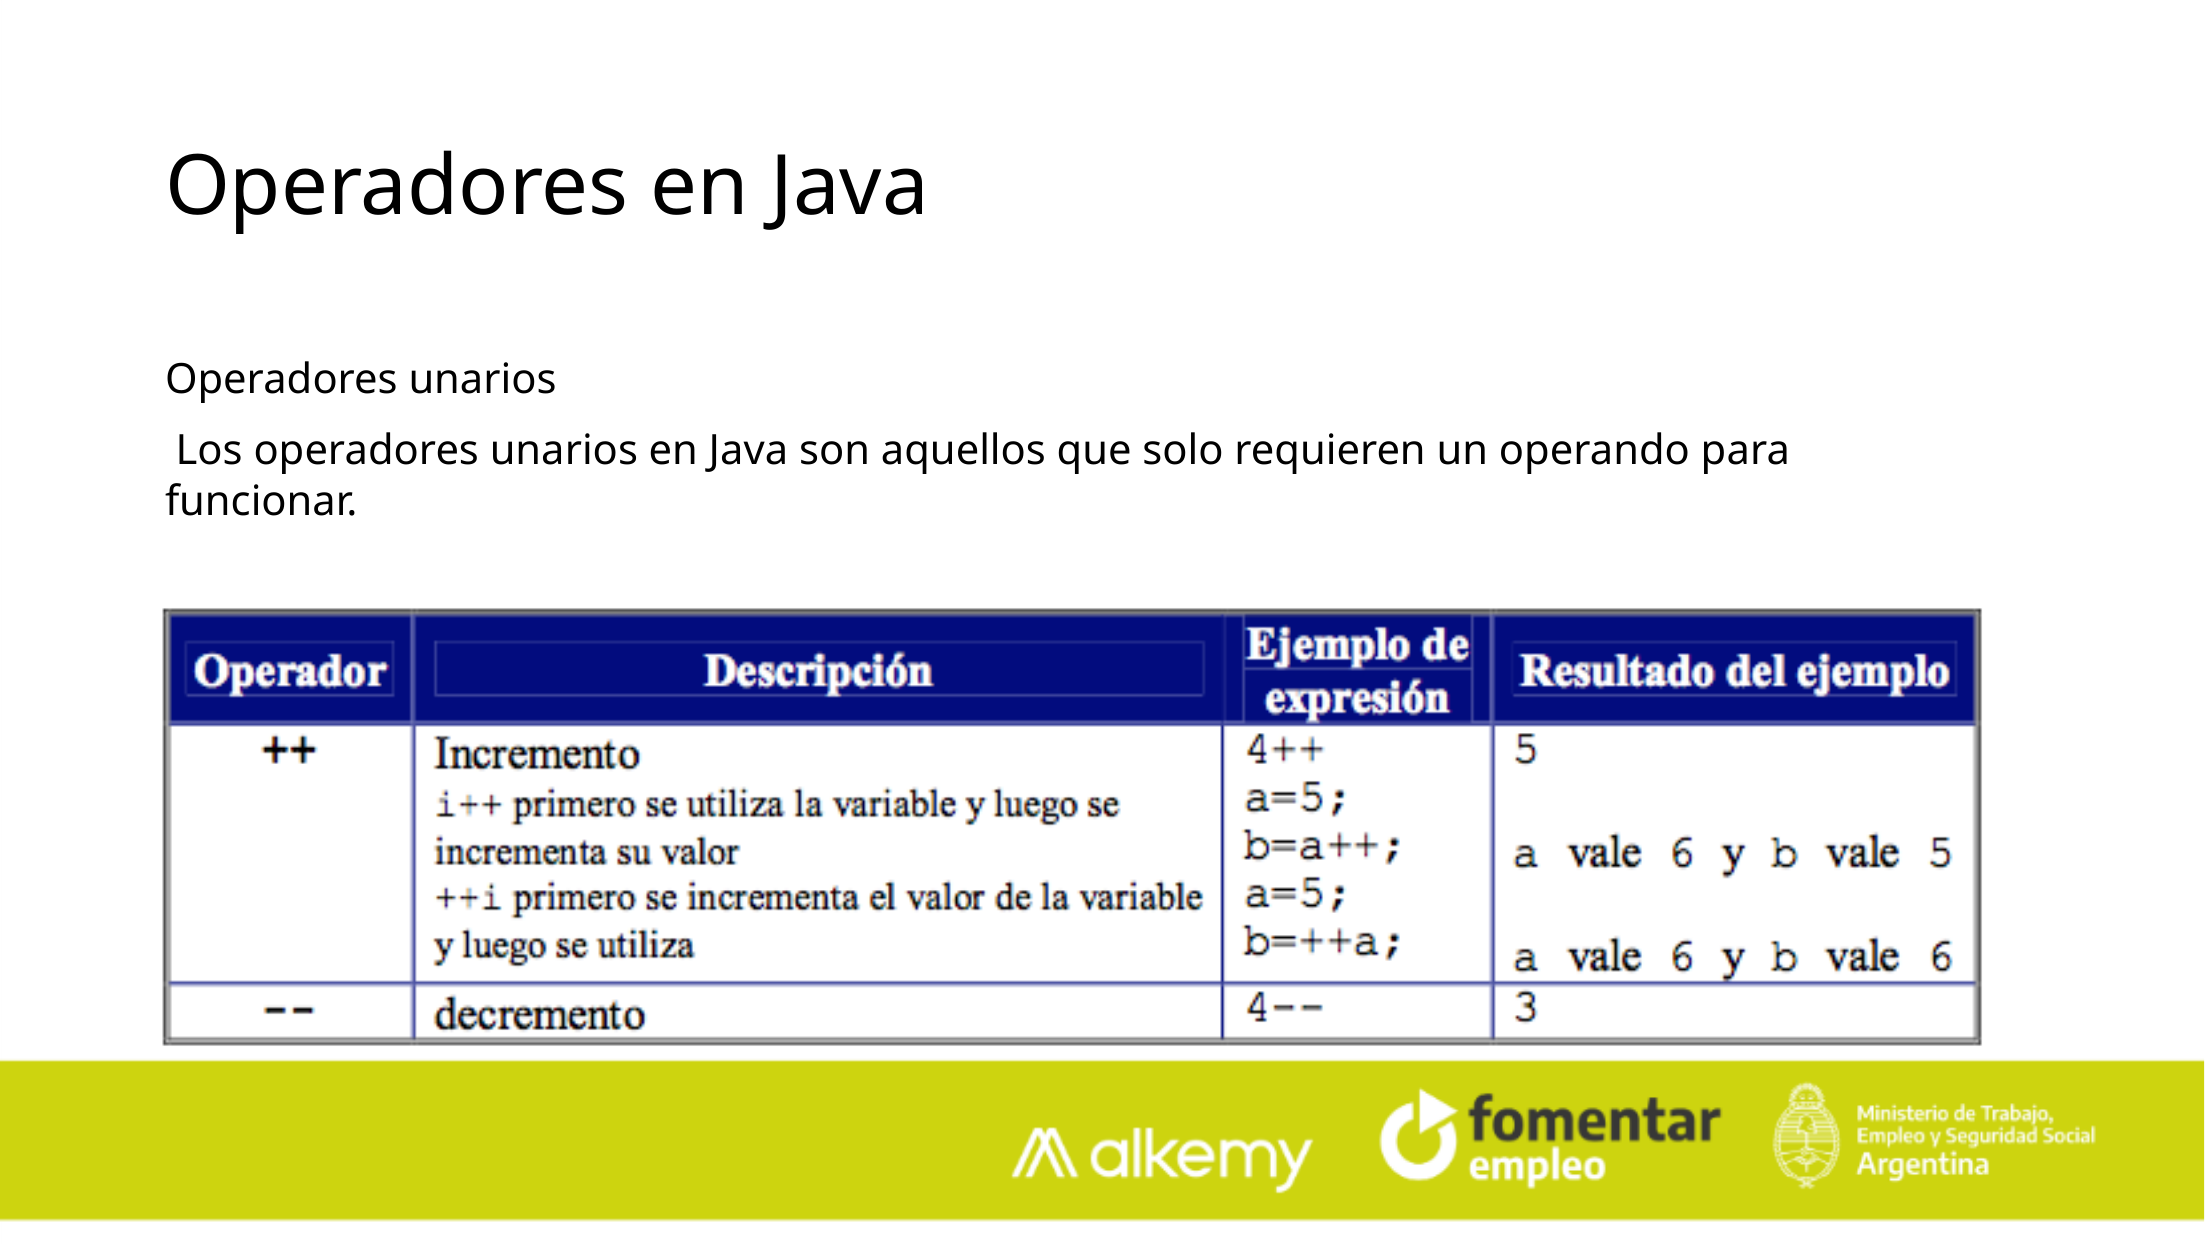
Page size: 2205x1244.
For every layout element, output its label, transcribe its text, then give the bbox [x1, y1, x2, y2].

picture [0, 0, 2205, 1244]
text_box Operadores unarios Los operadores unarios en Java son aquellos que solo requieren un operando para funcionar. [149, 337, 1891, 539]
text_box Operadores en Java [149, 116, 1064, 247]
